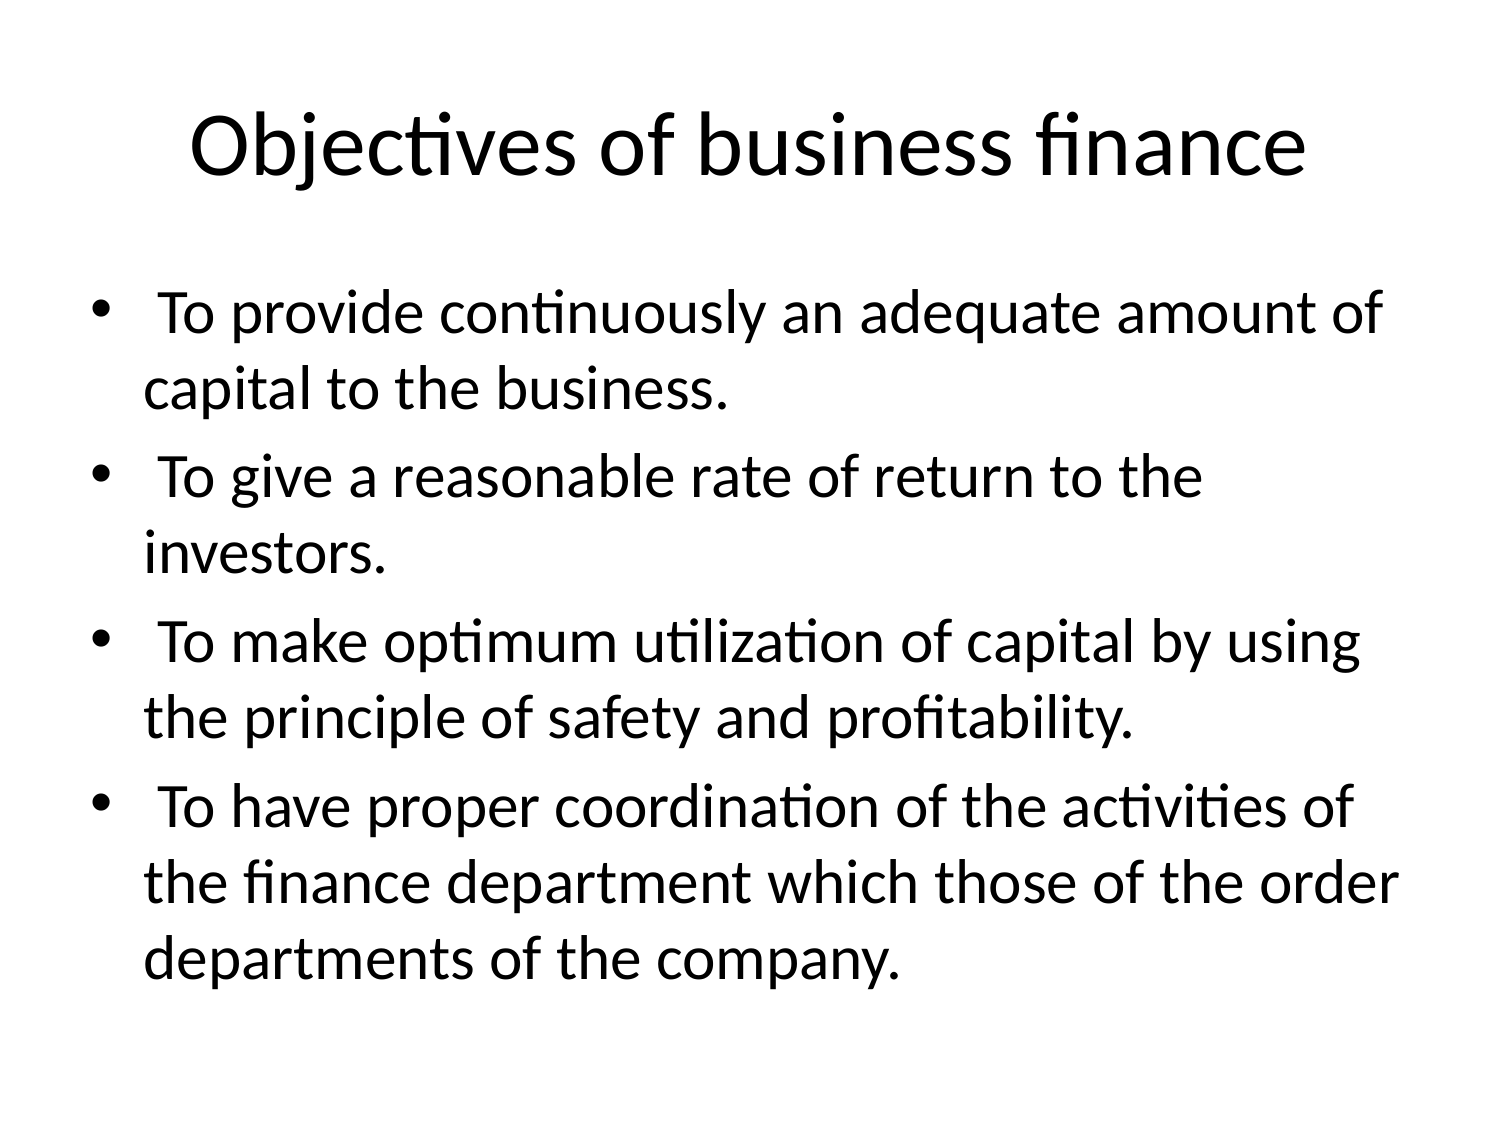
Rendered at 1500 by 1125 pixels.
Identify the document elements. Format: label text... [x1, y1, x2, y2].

list To provide continuously an adequate amount of capital to the business. To give a reasonable rate of return to the investors. To make optimum utilization of capital by using the principle of safety and profitability. To have proper coordination of the activities of the finance department which those of the order departments of the company. [75, 262, 1425, 1005]
title Objectives of business finance [75, 45, 1425, 233]
